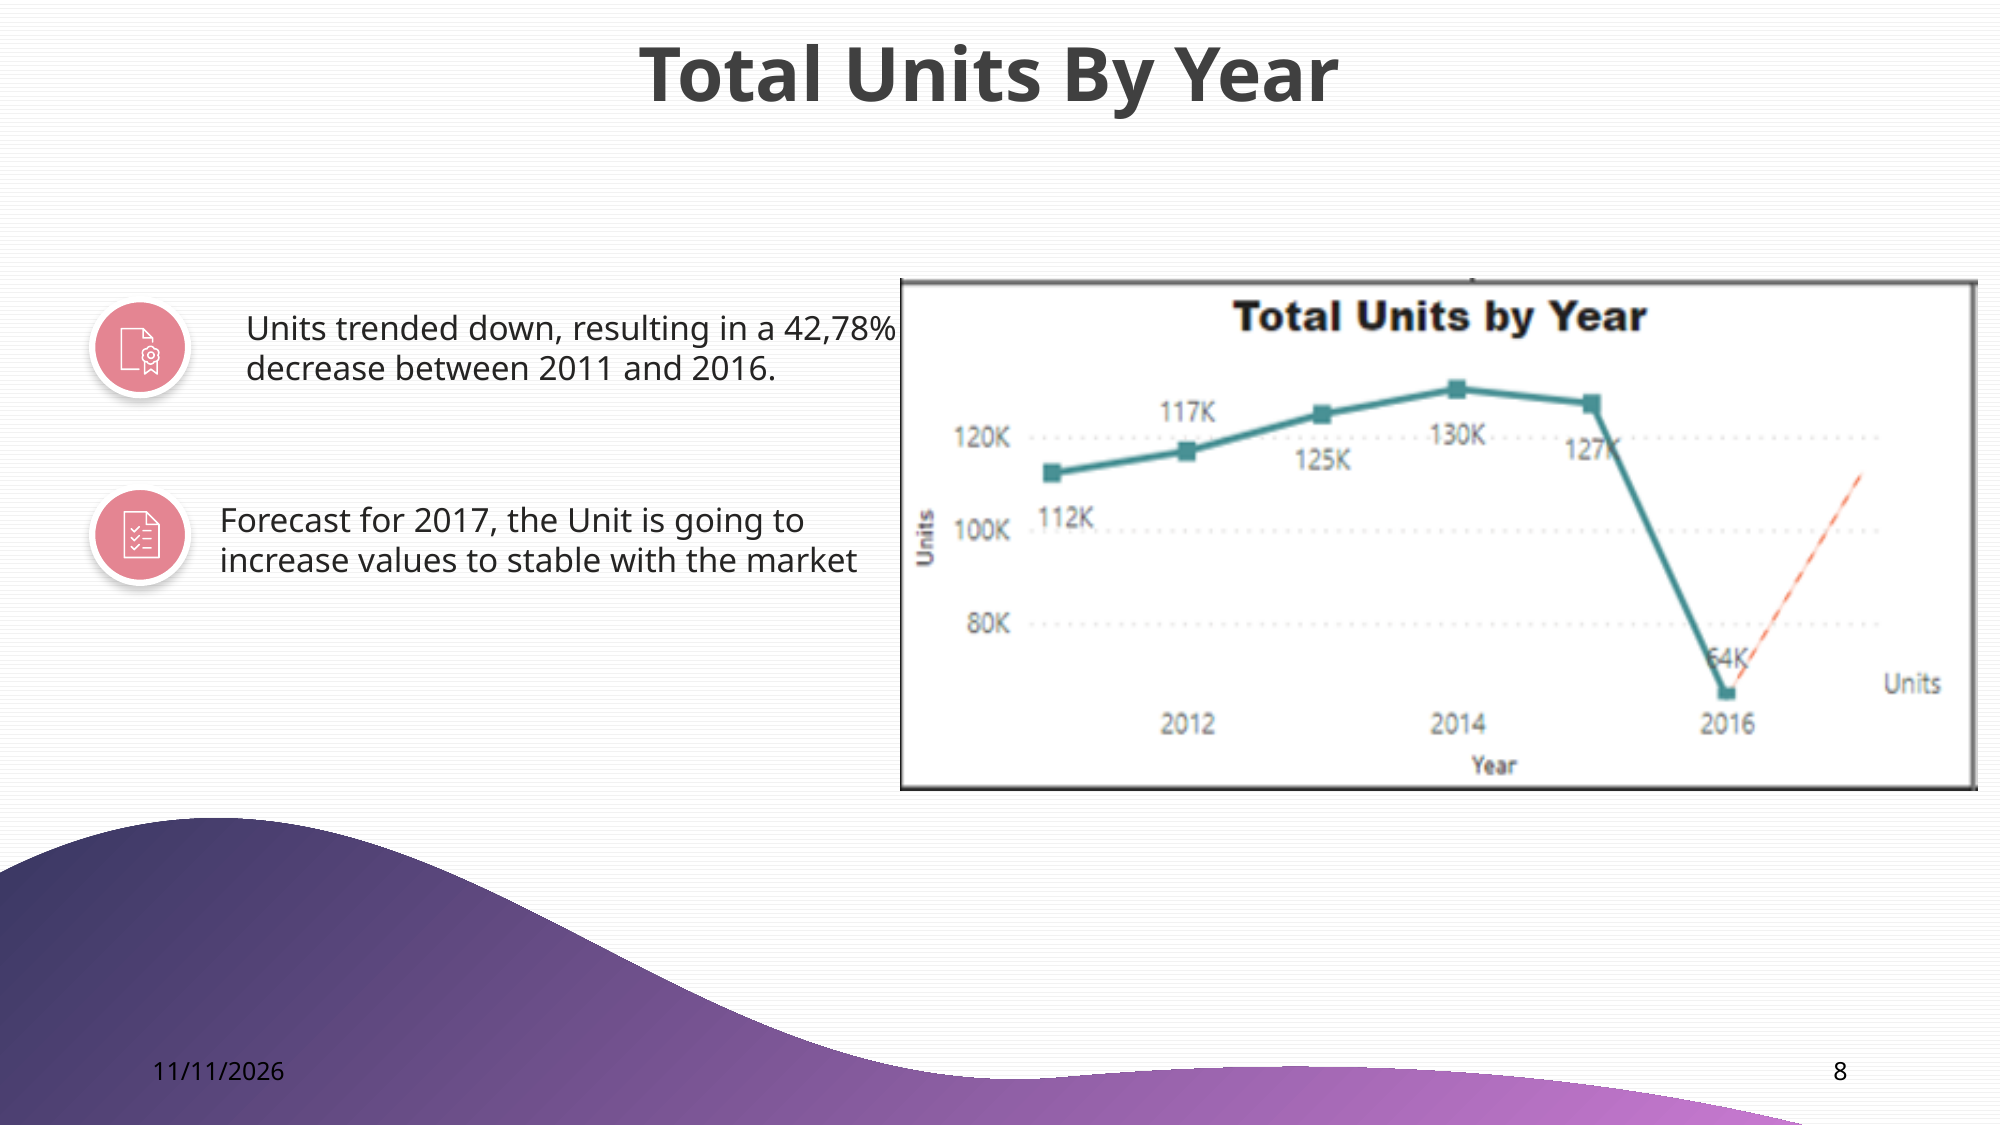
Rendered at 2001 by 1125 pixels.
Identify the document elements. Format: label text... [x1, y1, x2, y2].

text_box [91, 298, 190, 397]
text_box [91, 485, 190, 584]
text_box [120, 327, 160, 375]
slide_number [137, 1042, 588, 1103]
text_box Units trended down, resulting in a 42,78% decrease between 2011 and 2016. [245, 307, 900, 388]
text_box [123, 511, 160, 559]
text_box Forecast for 2017, the Unit is going to increase values to stable with the market [219, 499, 875, 580]
picture [900, 278, 1978, 791]
text_box Total Units By Year [43, 26, 1957, 117]
text_box [0, 817, 1803, 1125]
slide_number 8 [1412, 1042, 1863, 1103]
